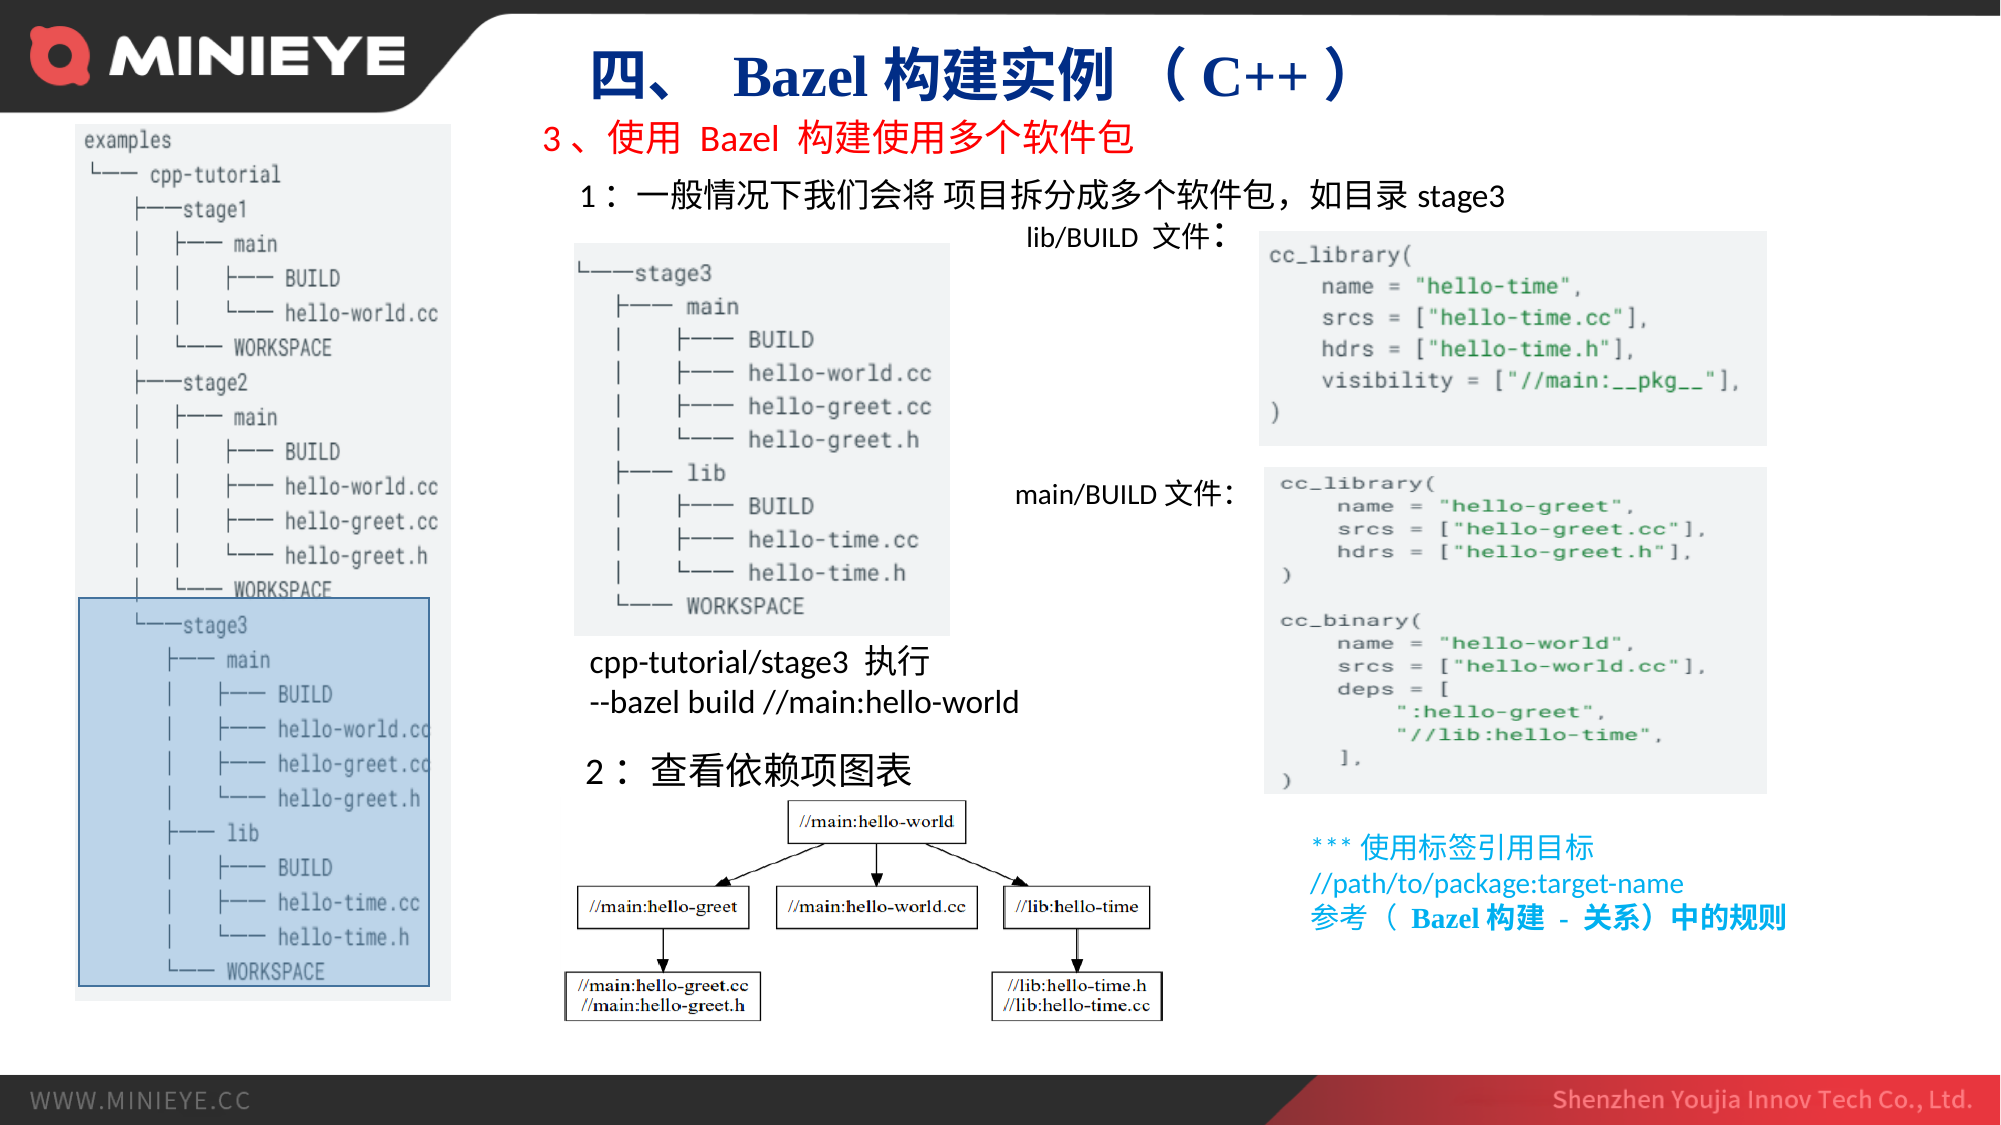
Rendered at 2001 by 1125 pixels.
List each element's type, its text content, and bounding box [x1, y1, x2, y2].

text_box cpp-tutorial/stage3 执行 --bazel build //main:hello-world [574, 633, 1264, 728]
text_box 1：一般情况下我们会将 项目拆分成多个软件包，如目录stage3 [564, 167, 1726, 222]
text_box 3、使用 Bazel 构建使用多个软件包 [527, 106, 1150, 167]
text_box 2：查看依赖项图表 [570, 739, 928, 793]
text_box ***使用标签引用目标 //path/to/package:target-name 参考（ Bazel构建 - 关系）中的规则 [1295, 822, 1893, 977]
text_box main/BUILD文件： [999, 467, 1260, 518]
picture [0, 0, 2001, 1125]
text_box lib/BUILD 文件： [1011, 202, 1429, 263]
text_box 四、 Bazel构建实例 （C++） [574, 31, 1546, 116]
